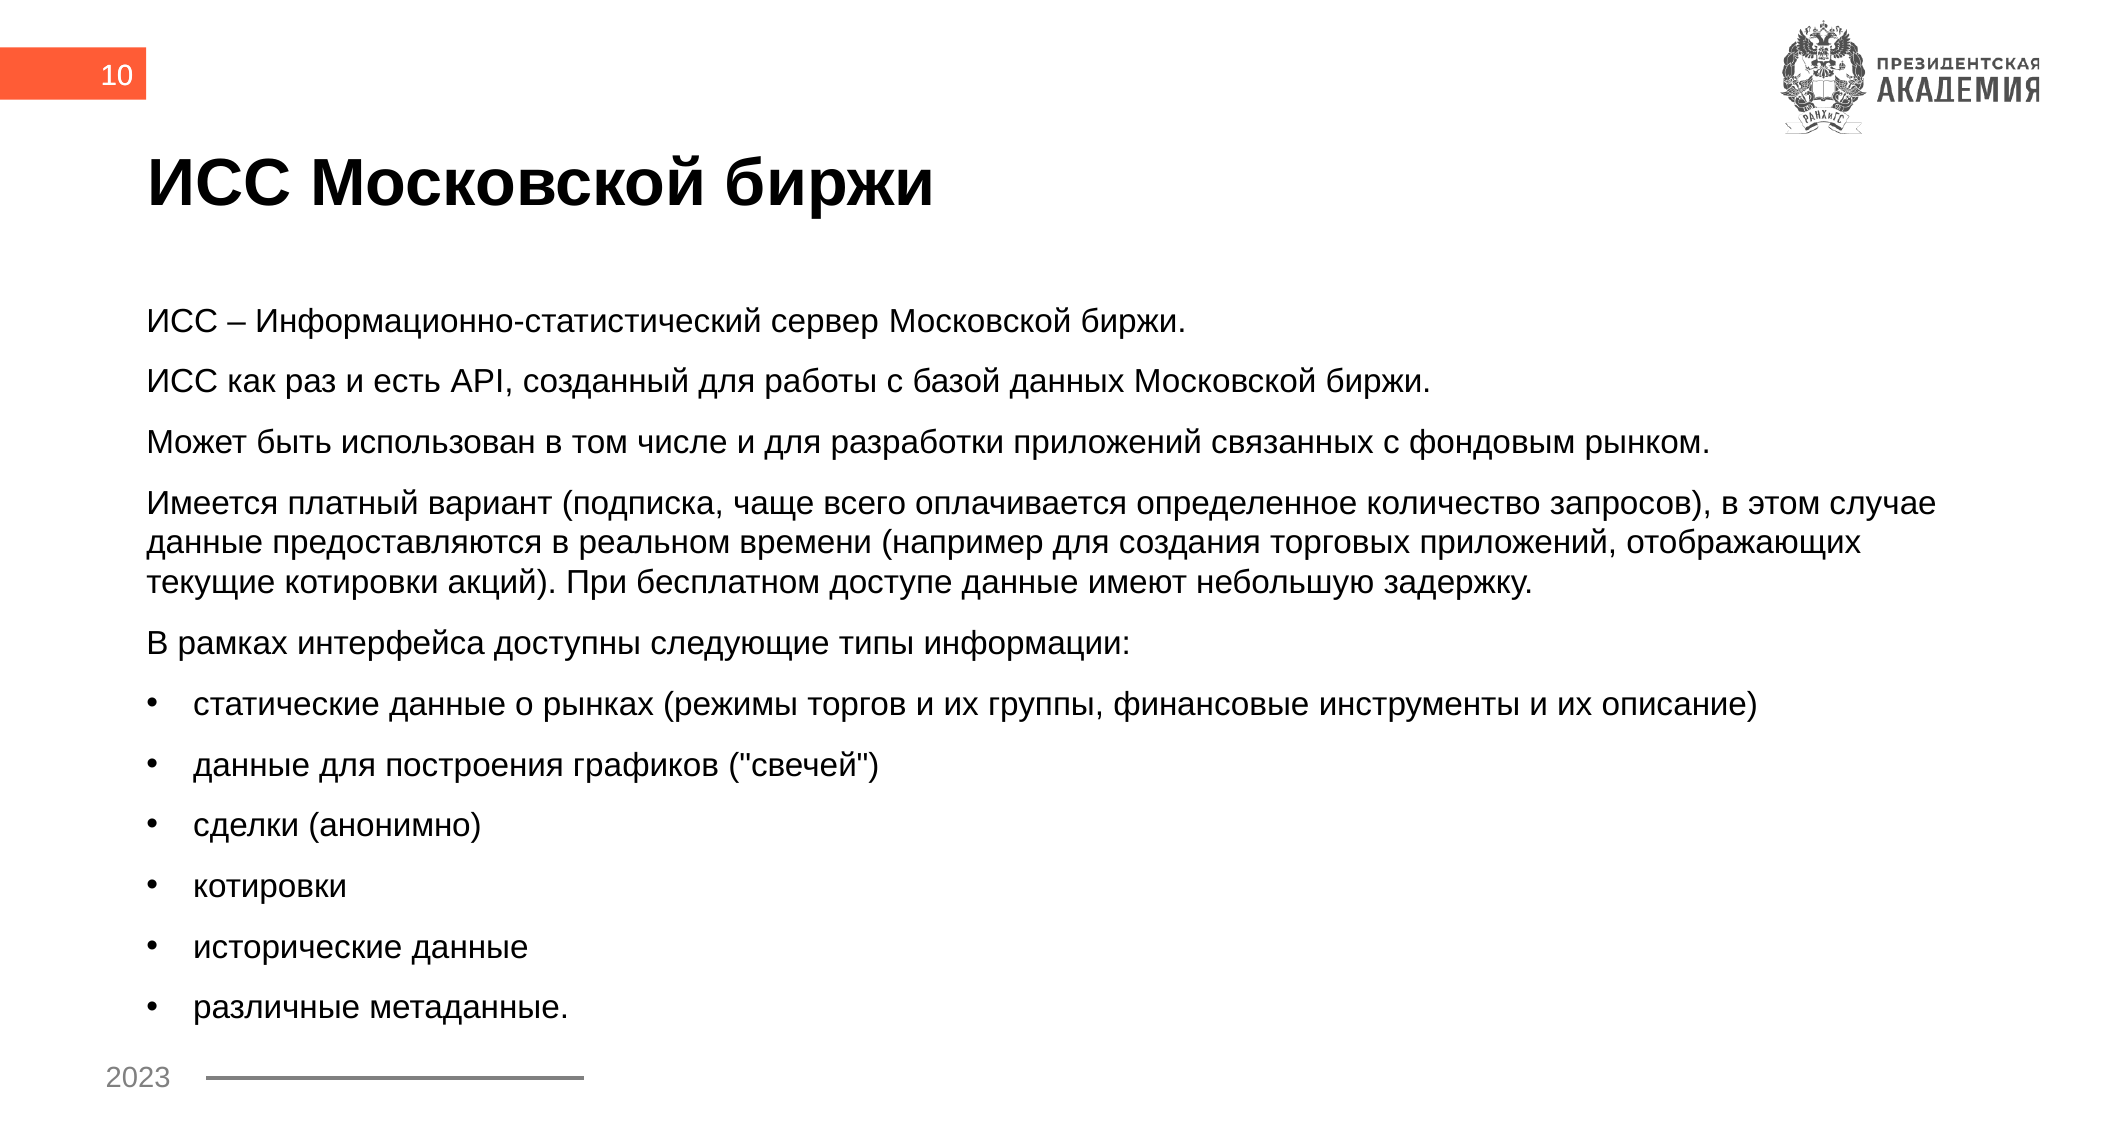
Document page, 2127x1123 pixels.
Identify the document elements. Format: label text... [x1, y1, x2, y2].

slide_number 10 [27, 43, 149, 104]
picture [1780, 20, 2040, 134]
list ИСС – Информационно-статистический сервер Московской биржи. ИСС как раз и есть API, созданный для работы с базой данных Московской биржи. Может быть использован в том числе и для разработки приложений связанных с фондовым рынком. Имеется платный вариант (подписка, чаще всего оплачивается определенное количество запросов), в этом случае данные предоставляются в реальном времени (например для создания торговых приложений, отображающих текущие котировки акций). При бесплатном доступе данные имеют небольшую задержку. В рамках интерфейса доступны следующие типы информации: статические данные о рынках (режимы торгов и их группы, финансовые инструменты и их описание) данные для построения графиков ("свечей") сделки (анонимно) котировки исторические данные различные метаданные. [146, 298, 1985, 1011]
title ИСС Московской биржи [147, 147, 1719, 265]
